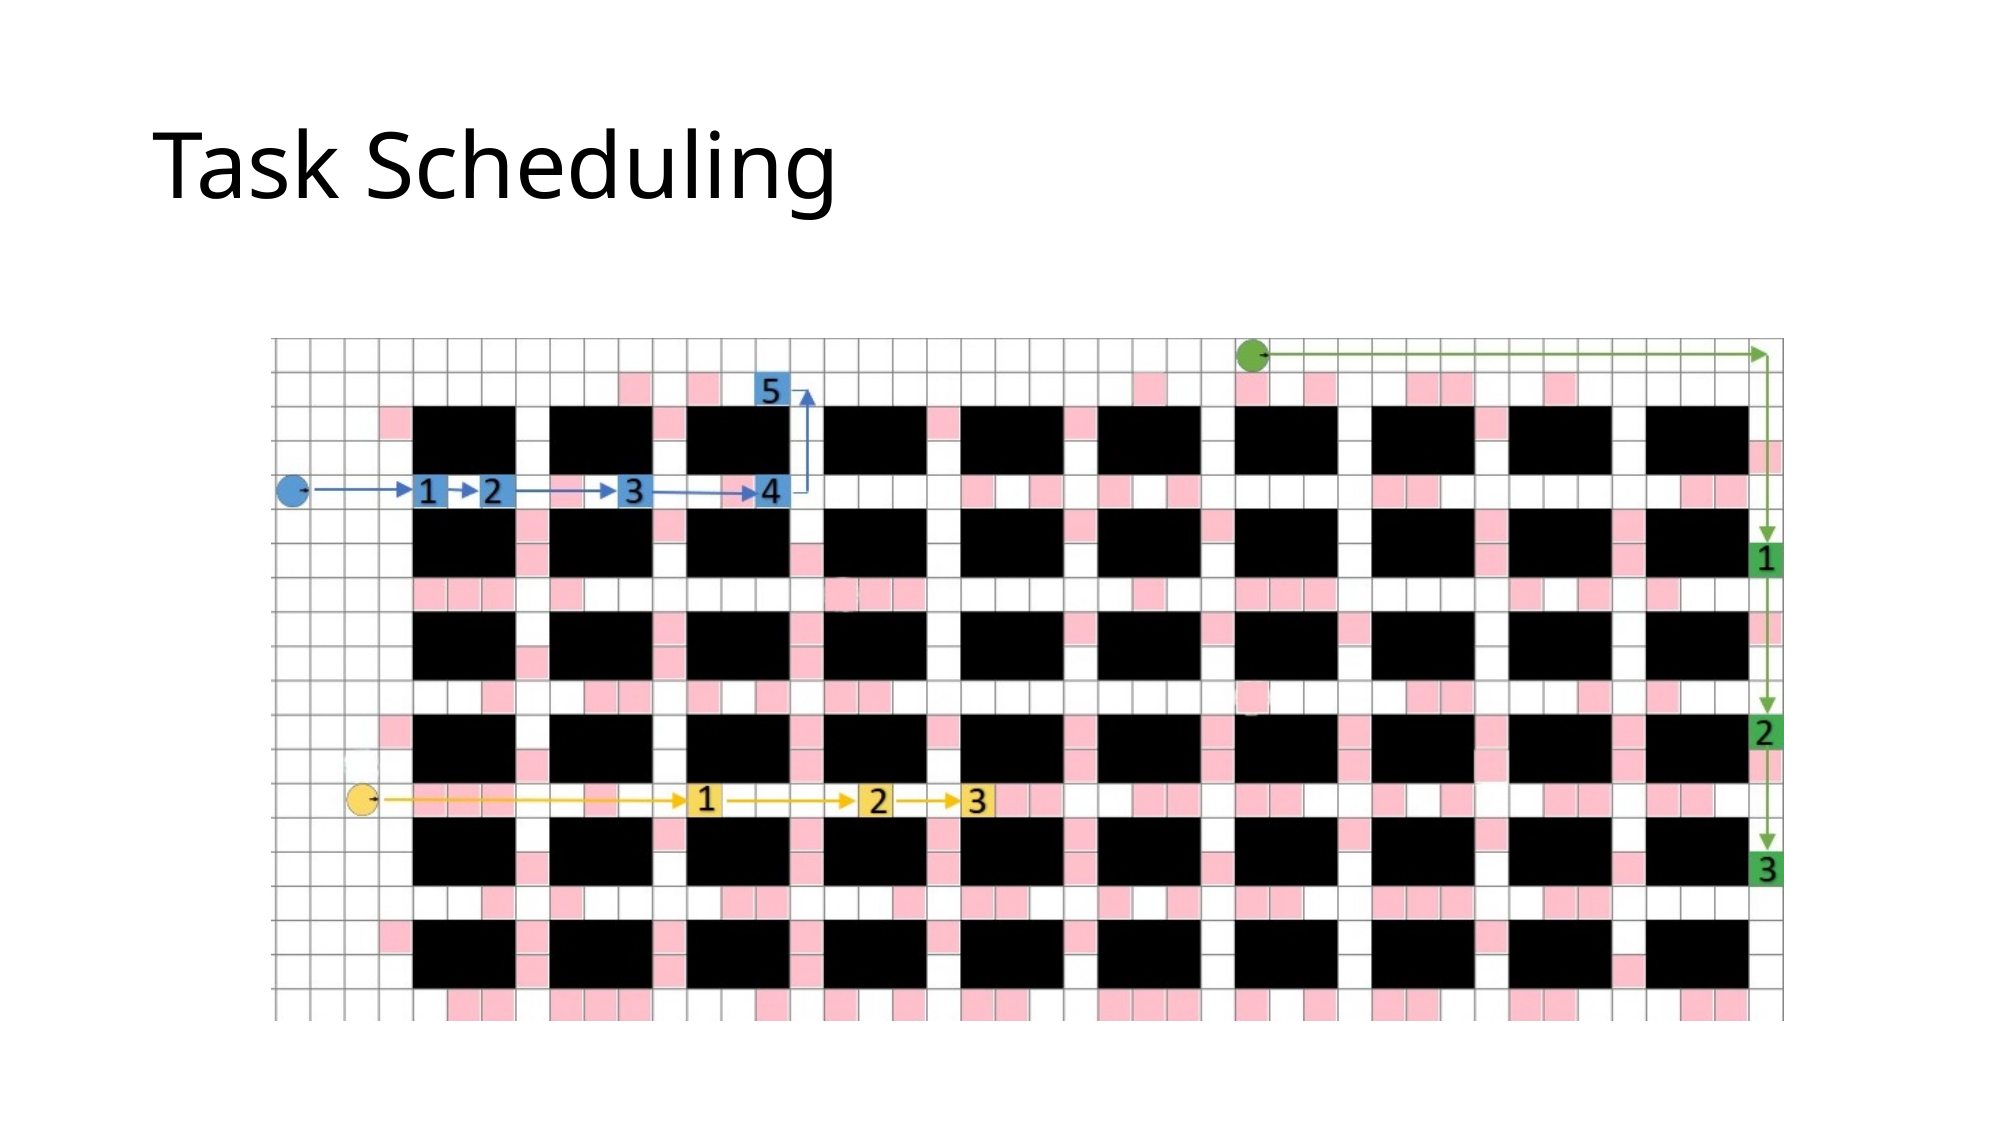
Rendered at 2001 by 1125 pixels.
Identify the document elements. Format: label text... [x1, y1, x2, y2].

title Task Scheduling [137, 59, 1863, 278]
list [271, 338, 1784, 1021]
